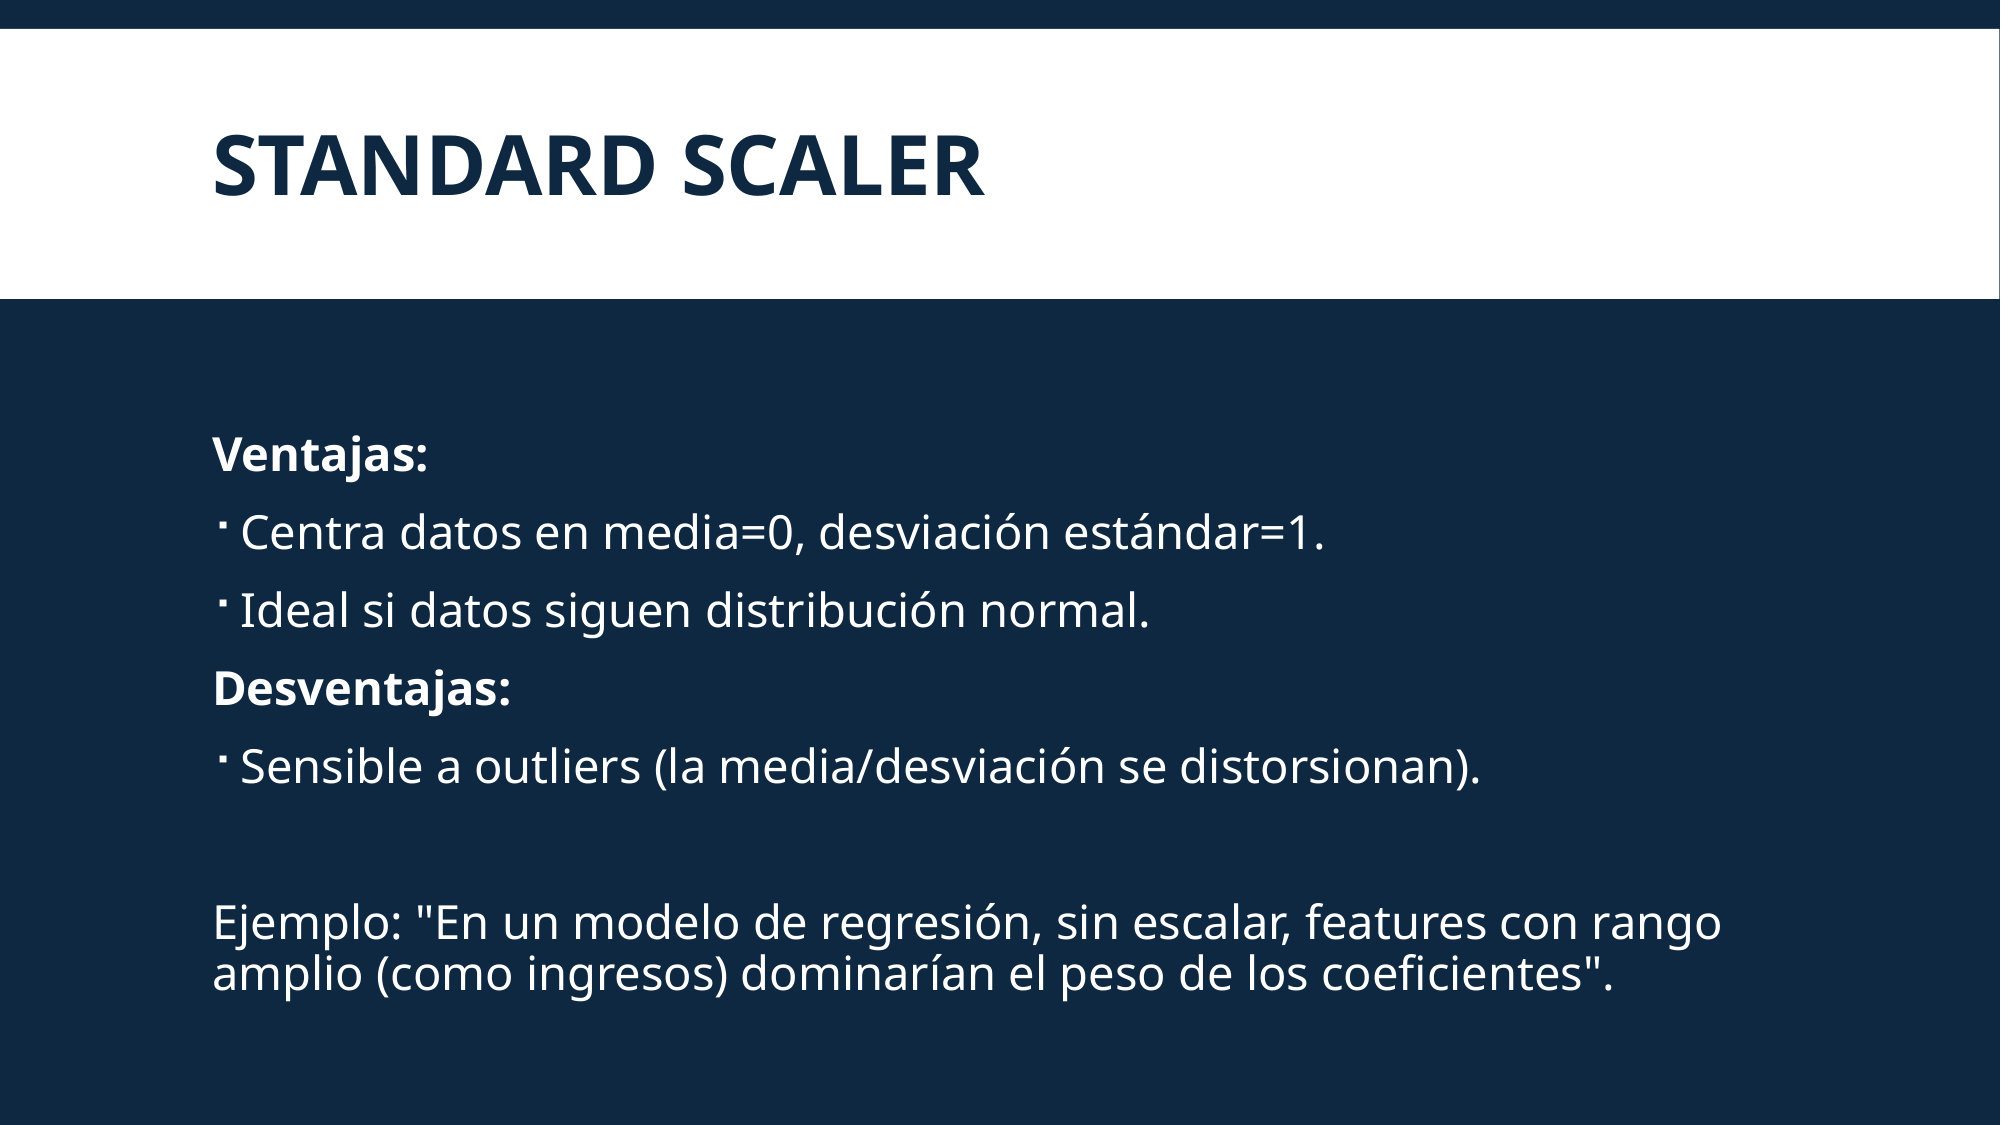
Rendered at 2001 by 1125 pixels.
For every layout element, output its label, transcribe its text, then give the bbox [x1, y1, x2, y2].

title Standard scaler [197, 46, 1803, 295]
